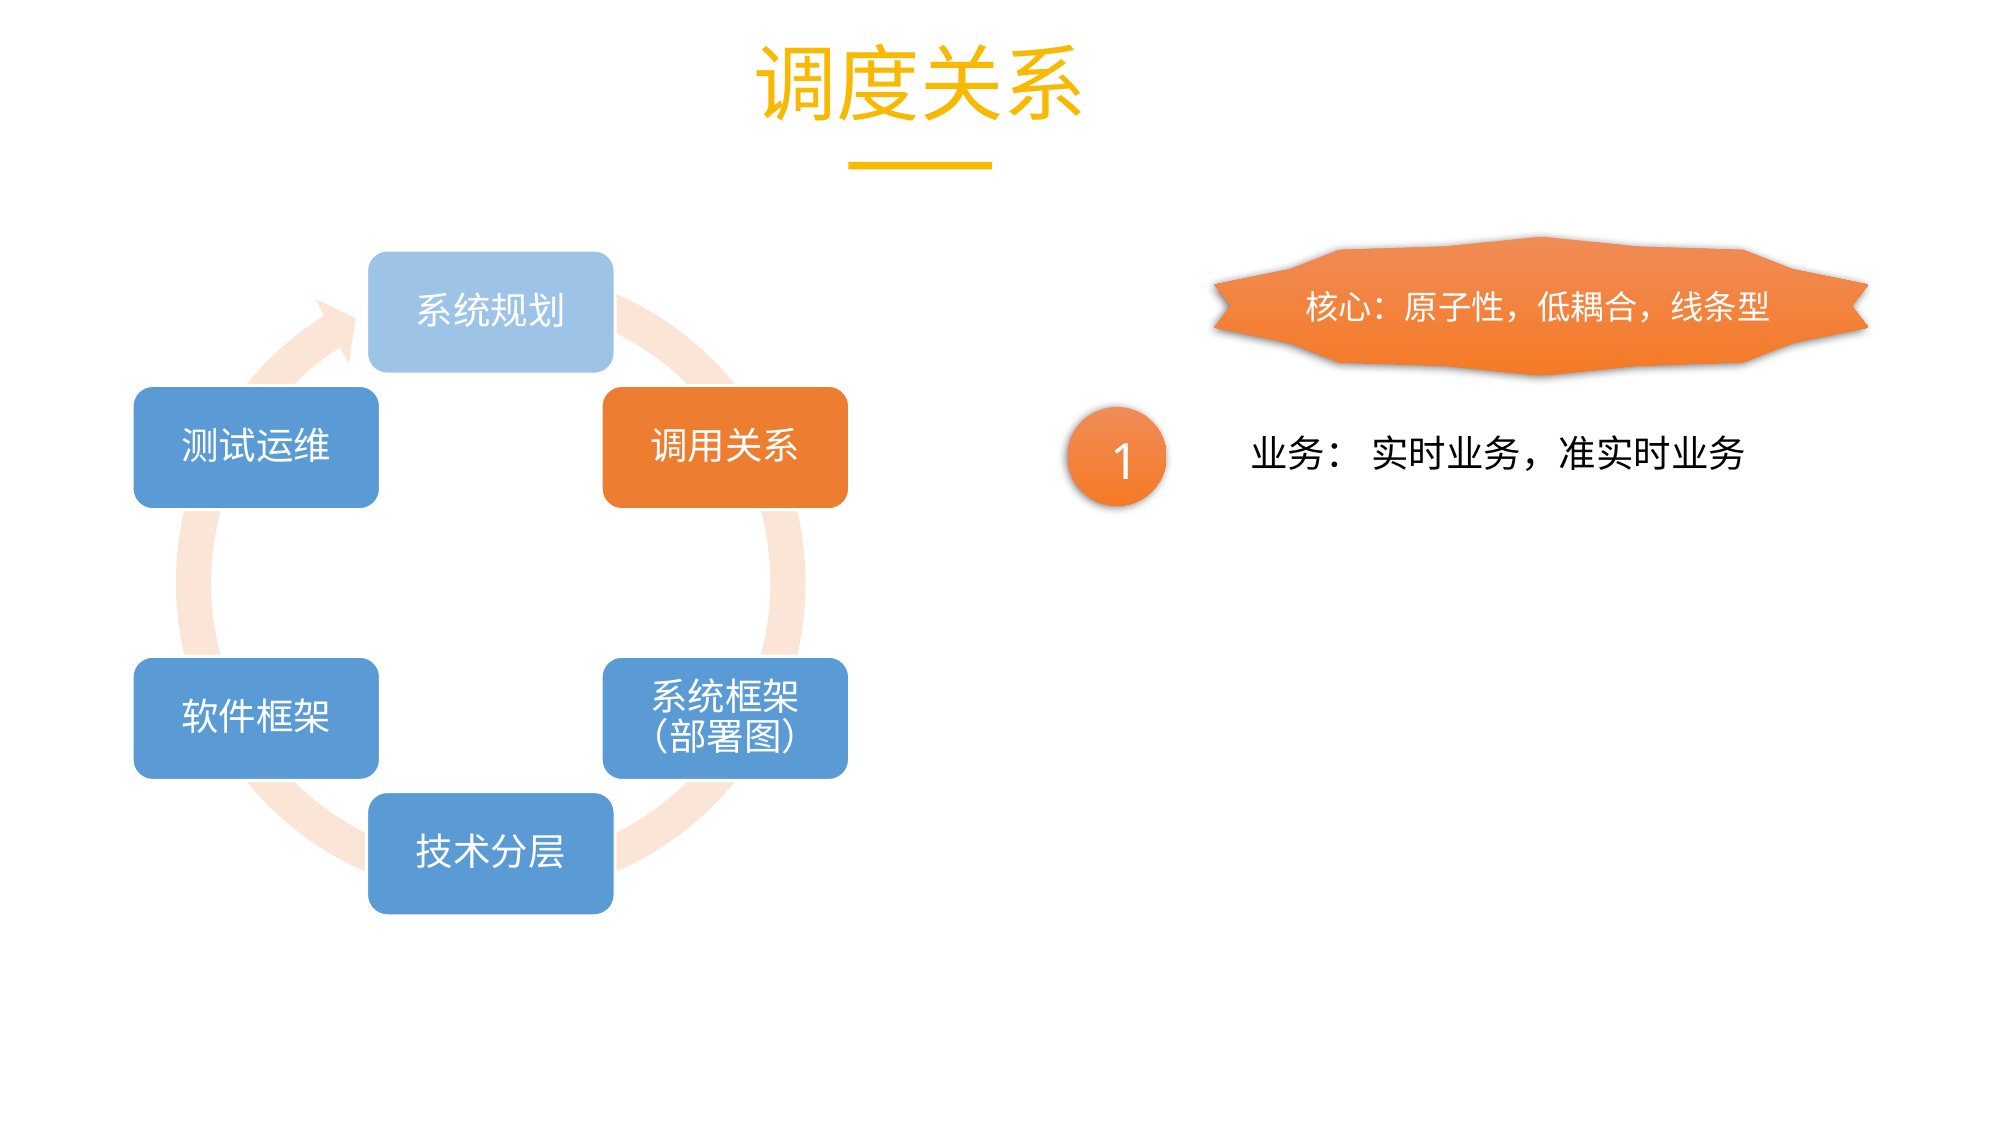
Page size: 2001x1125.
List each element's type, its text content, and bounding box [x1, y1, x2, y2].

text_box 调度关系 [668, 23, 1172, 139]
text_box [1067, 407, 1167, 506]
text_box [847, 161, 993, 170]
text_box 业务： 实时业务，准实时业务 [1235, 422, 1808, 483]
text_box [131, 249, 850, 917]
text_box 1 [1095, 422, 1139, 498]
text_box 核心：原子性，低耦合，线条型 [1214, 236, 1869, 376]
